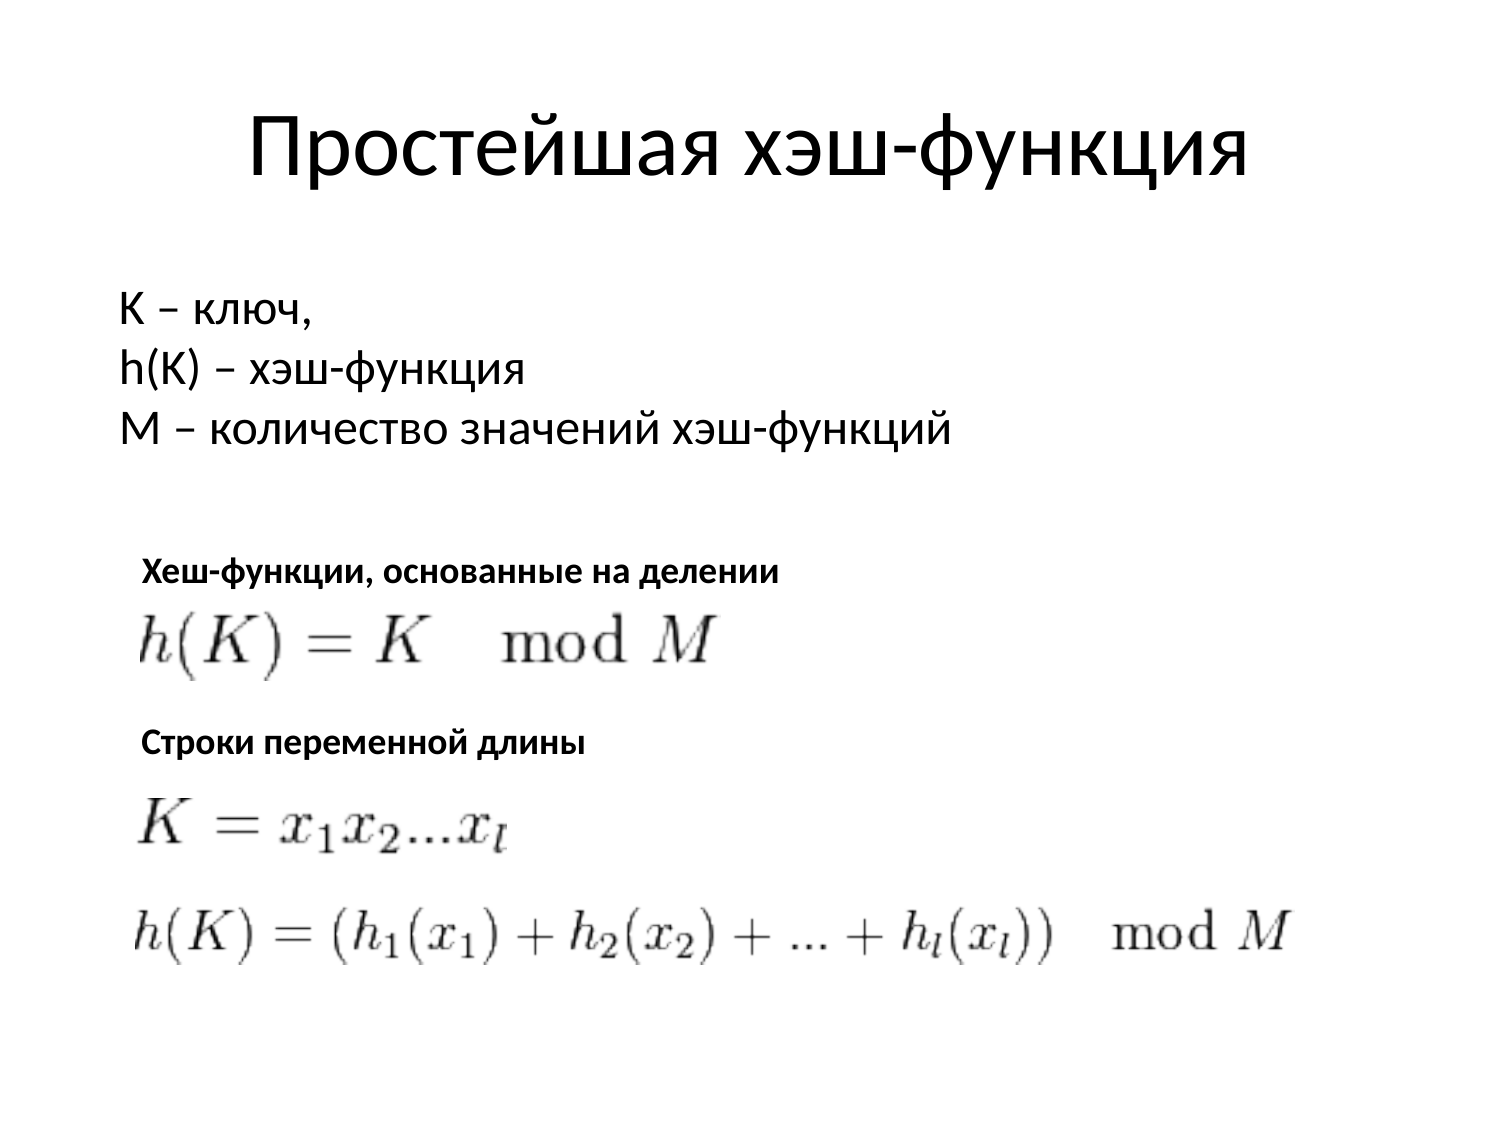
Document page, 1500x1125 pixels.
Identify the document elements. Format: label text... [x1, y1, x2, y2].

picture [135, 798, 507, 858]
text_box Хеш-функции, основанные на делении [127, 538, 796, 644]
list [139, 609, 721, 681]
text_box Строки переменной длины [126, 709, 602, 769]
title Простейшая хэш-функция [75, 45, 1425, 233]
picture [135, 904, 1295, 965]
text_box K – ключ, h(K) – хэш-функция М – количество значений хэш-функций [104, 267, 969, 462]
